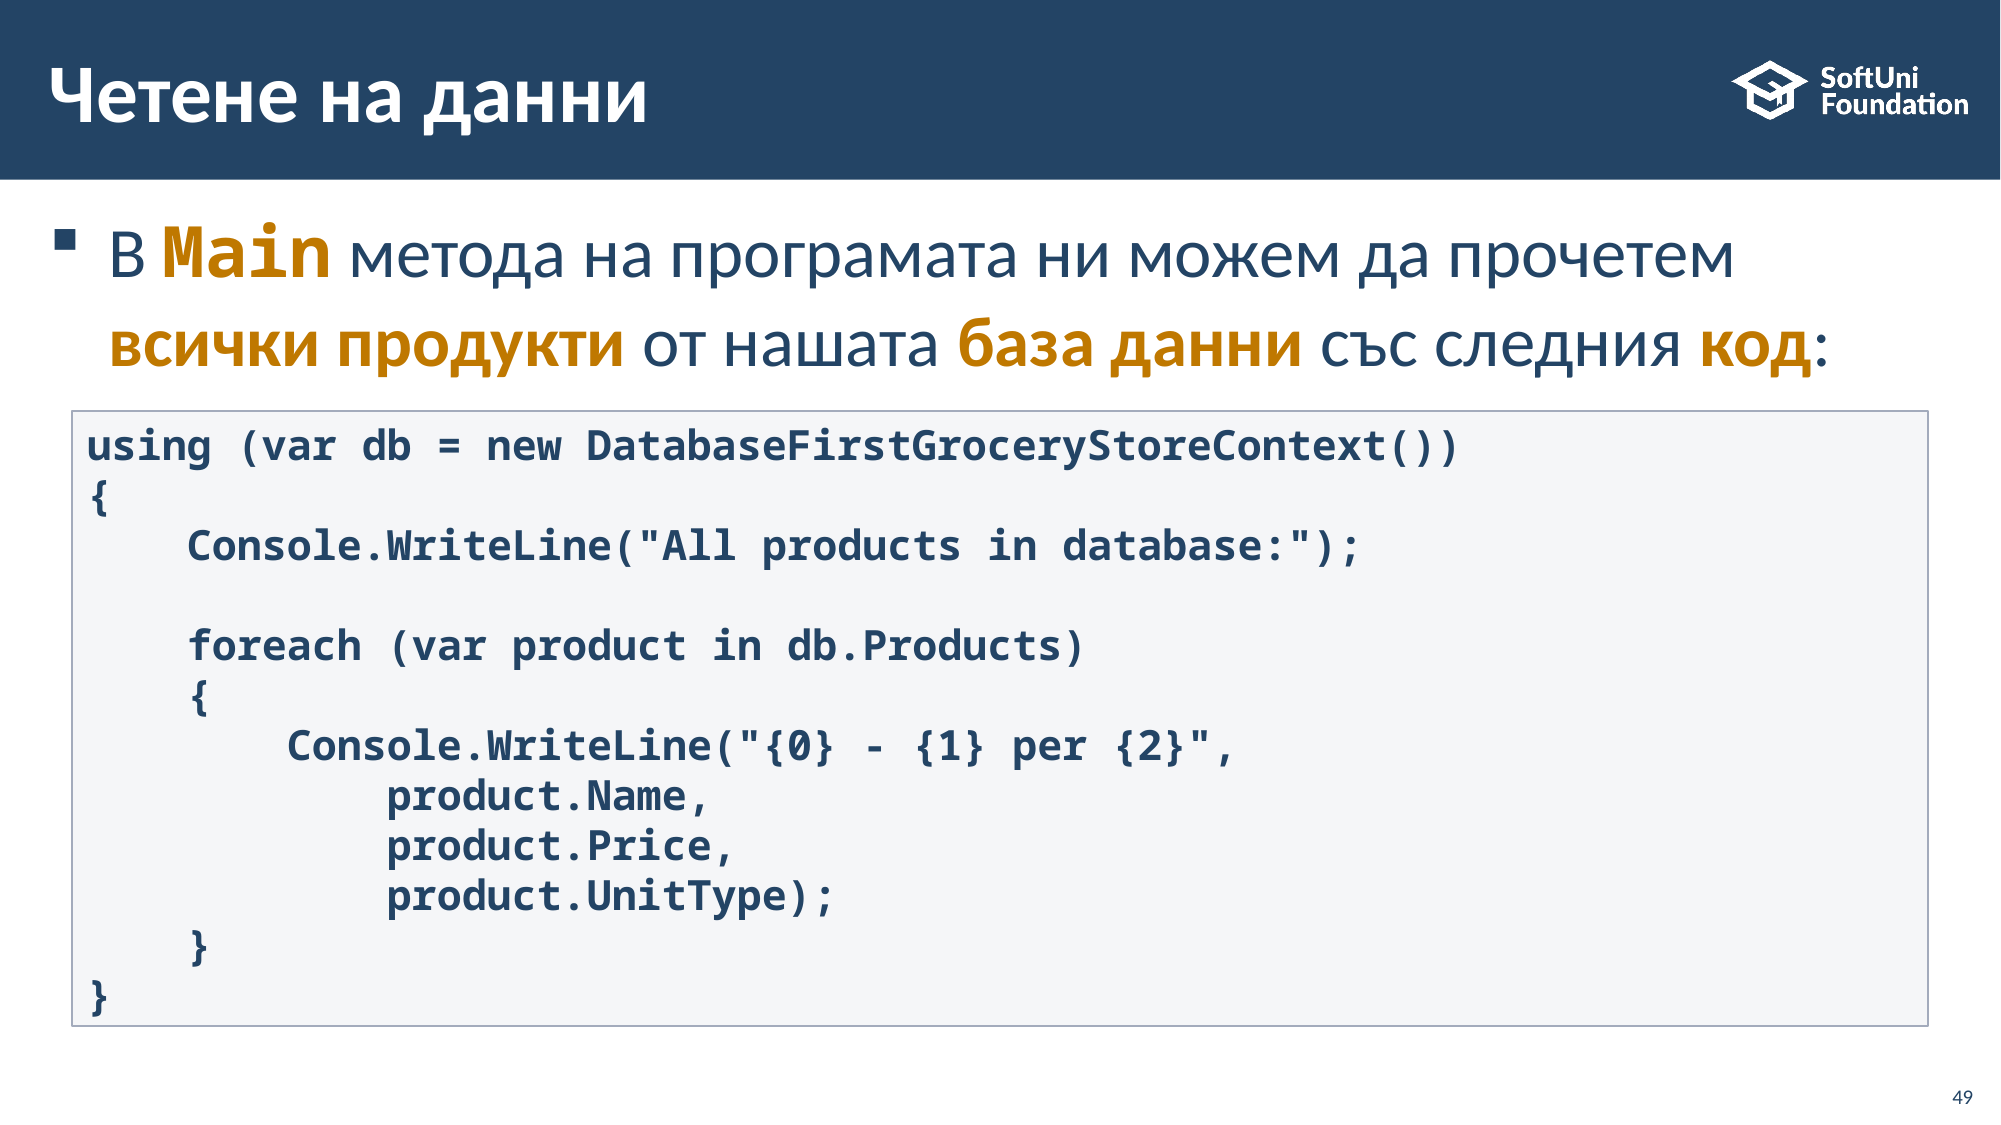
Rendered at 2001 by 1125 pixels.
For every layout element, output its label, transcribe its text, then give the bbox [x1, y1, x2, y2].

picture [1731, 60, 1968, 120]
slide_number 49 [1927, 1067, 1989, 1117]
text_box using (var db = new DatabaseFirstGroceryStoreContext()) { Console.WriteLine("All products in database:"); foreach (var product in db.Products) { Console.WriteLine("{0} - {1} per {2}", product.Name, product.Price, product.UnitType); } } [72, 411, 1928, 1027]
title Четене на данни [31, 16, 1716, 162]
list В Main метода на програмата ни можем да прочетем всички продукти от нашата база данни със следния код: [31, 196, 1970, 1104]
